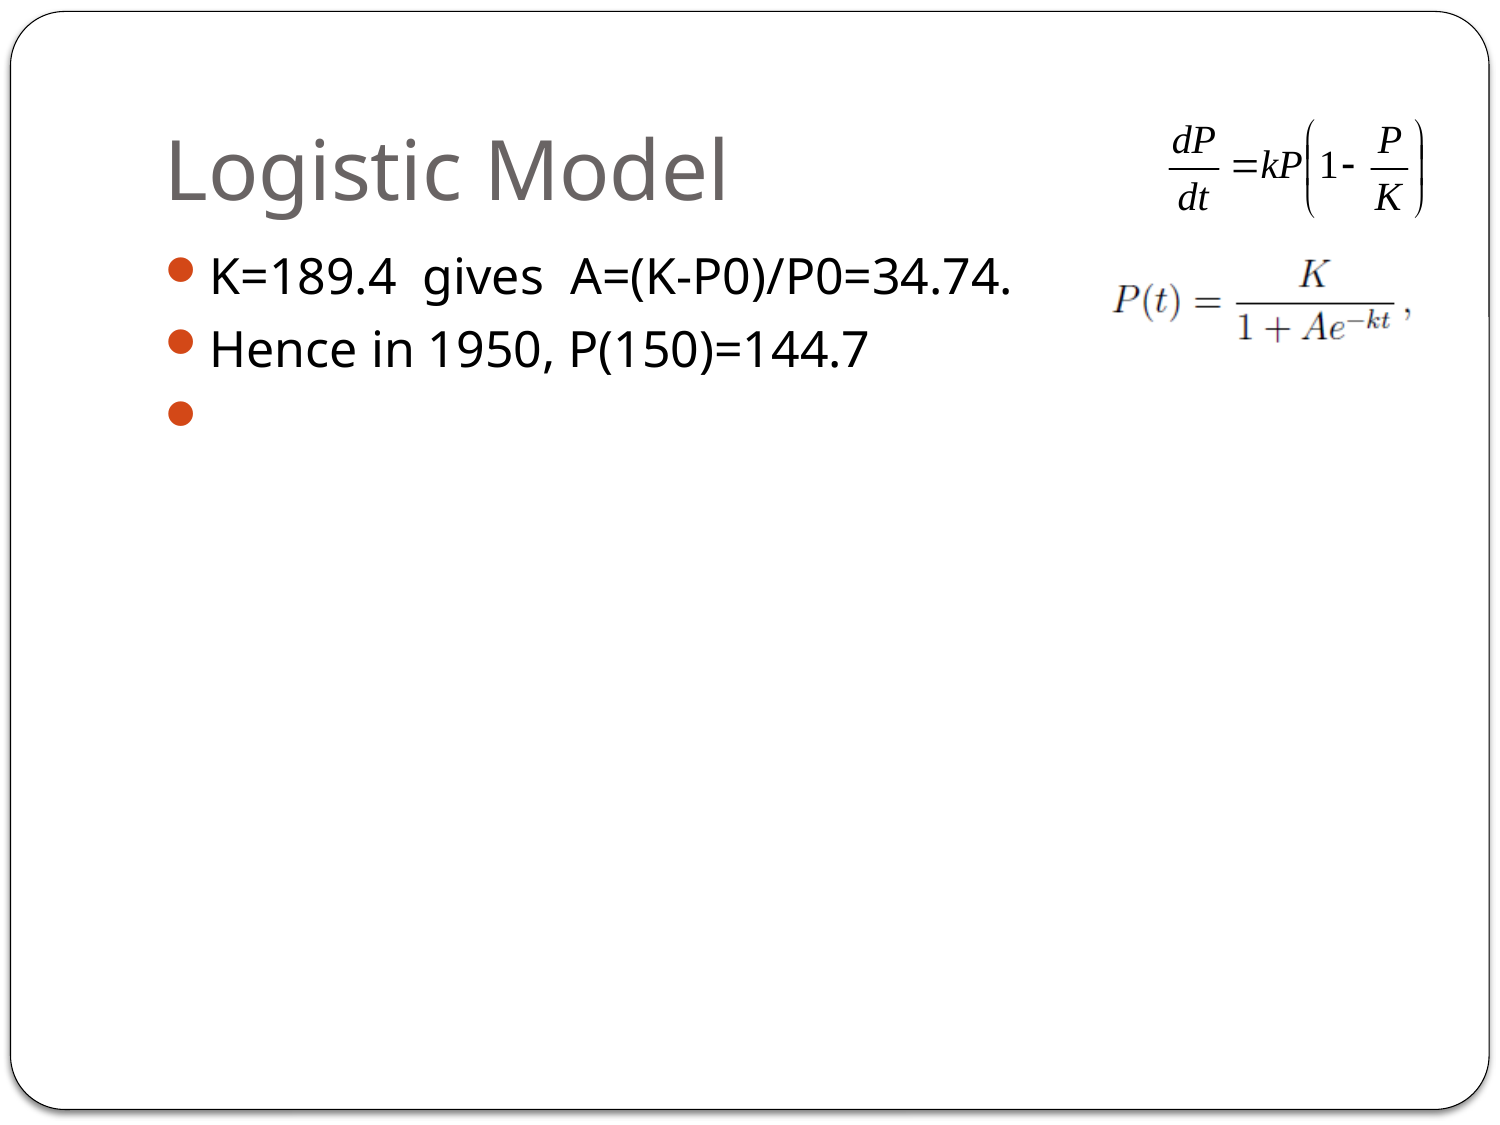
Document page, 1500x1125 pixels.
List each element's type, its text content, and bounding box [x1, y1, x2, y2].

list K=189.4 gives A=(K-P0)/P0=34.74. Hence in 1950, P(150)=144.7 [150, 237, 1425, 988]
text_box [1162, 112, 1436, 226]
picture [1099, 249, 1415, 346]
title Logistic Model [150, 45, 1425, 233]
